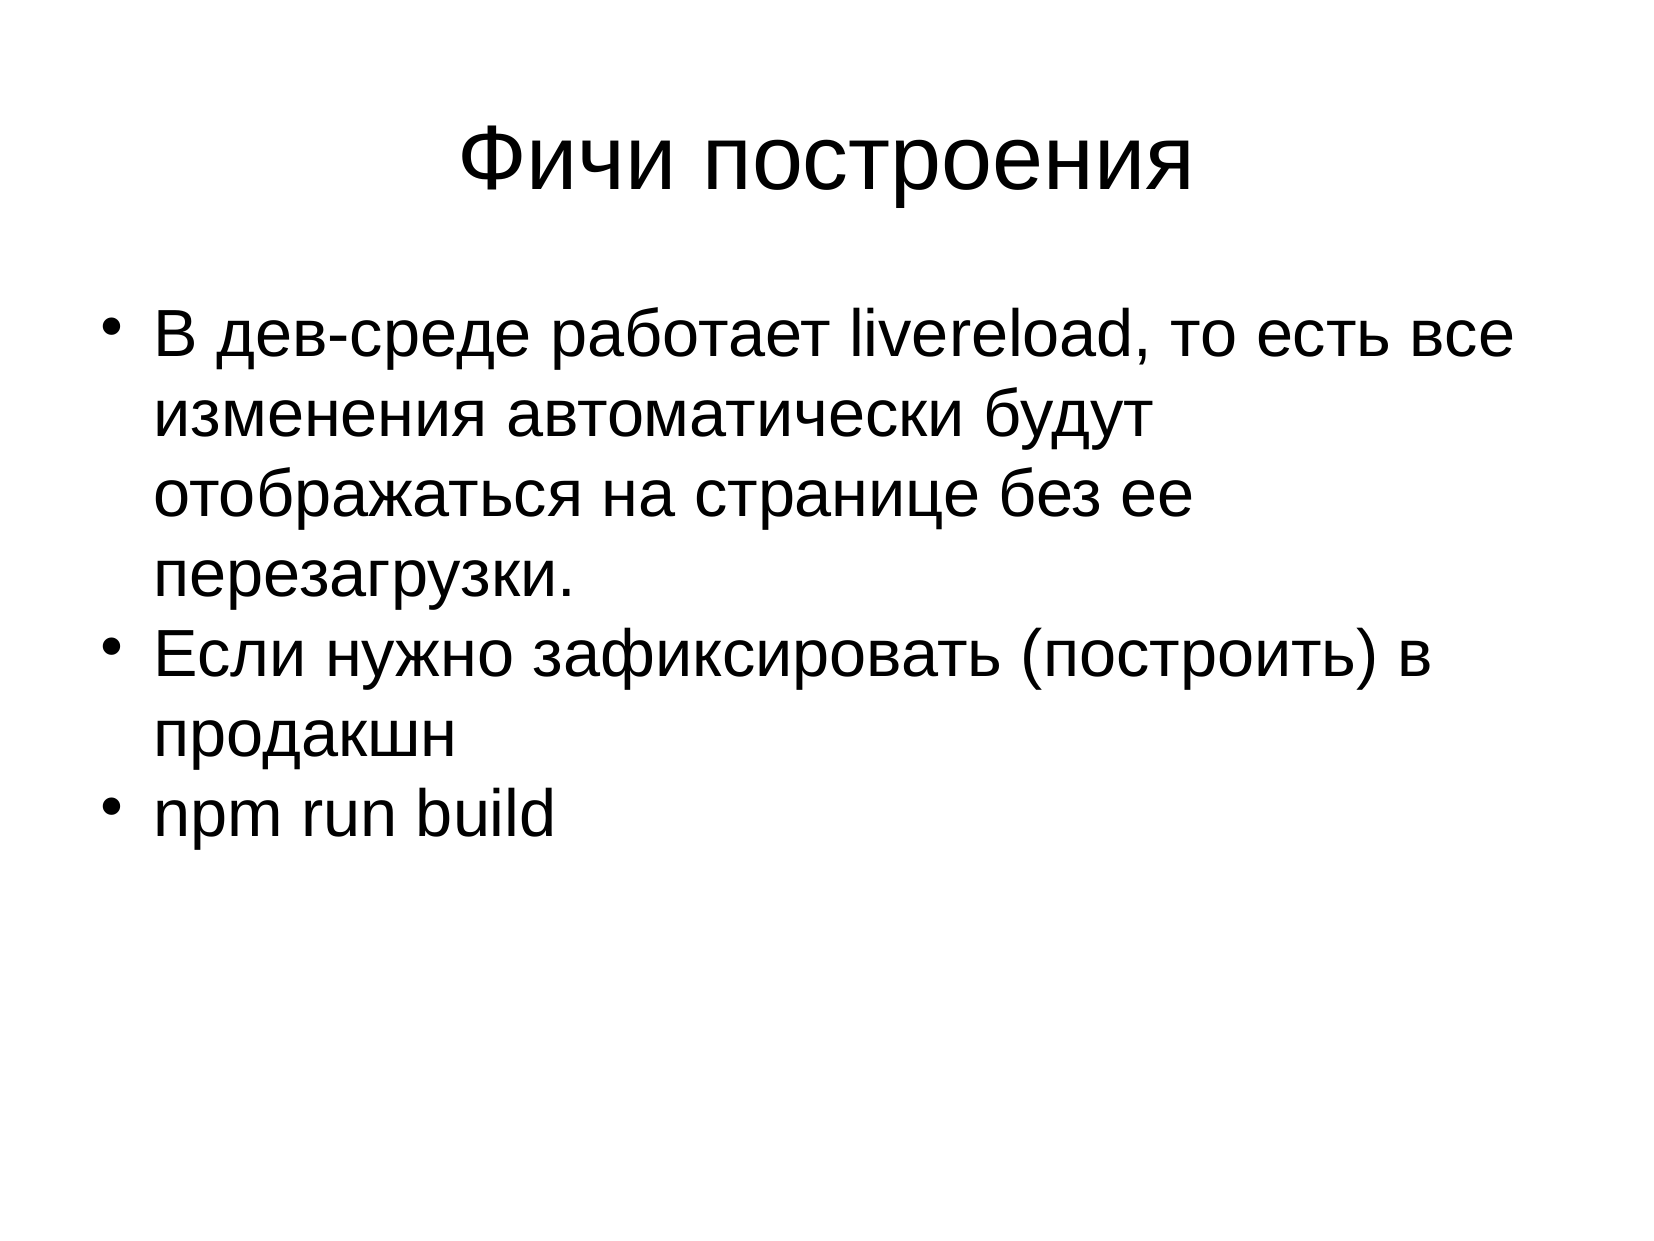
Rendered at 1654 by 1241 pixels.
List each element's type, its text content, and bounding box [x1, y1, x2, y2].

text_box В дев-среде работает livereload, то есть все изменения автоматически будут отображаться на странице без ее перезагрузки. Если нужно зафиксировать (построить) в продакшн npm run build [82, 290, 1571, 1010]
text_box Фичи построения [82, 49, 1571, 257]
